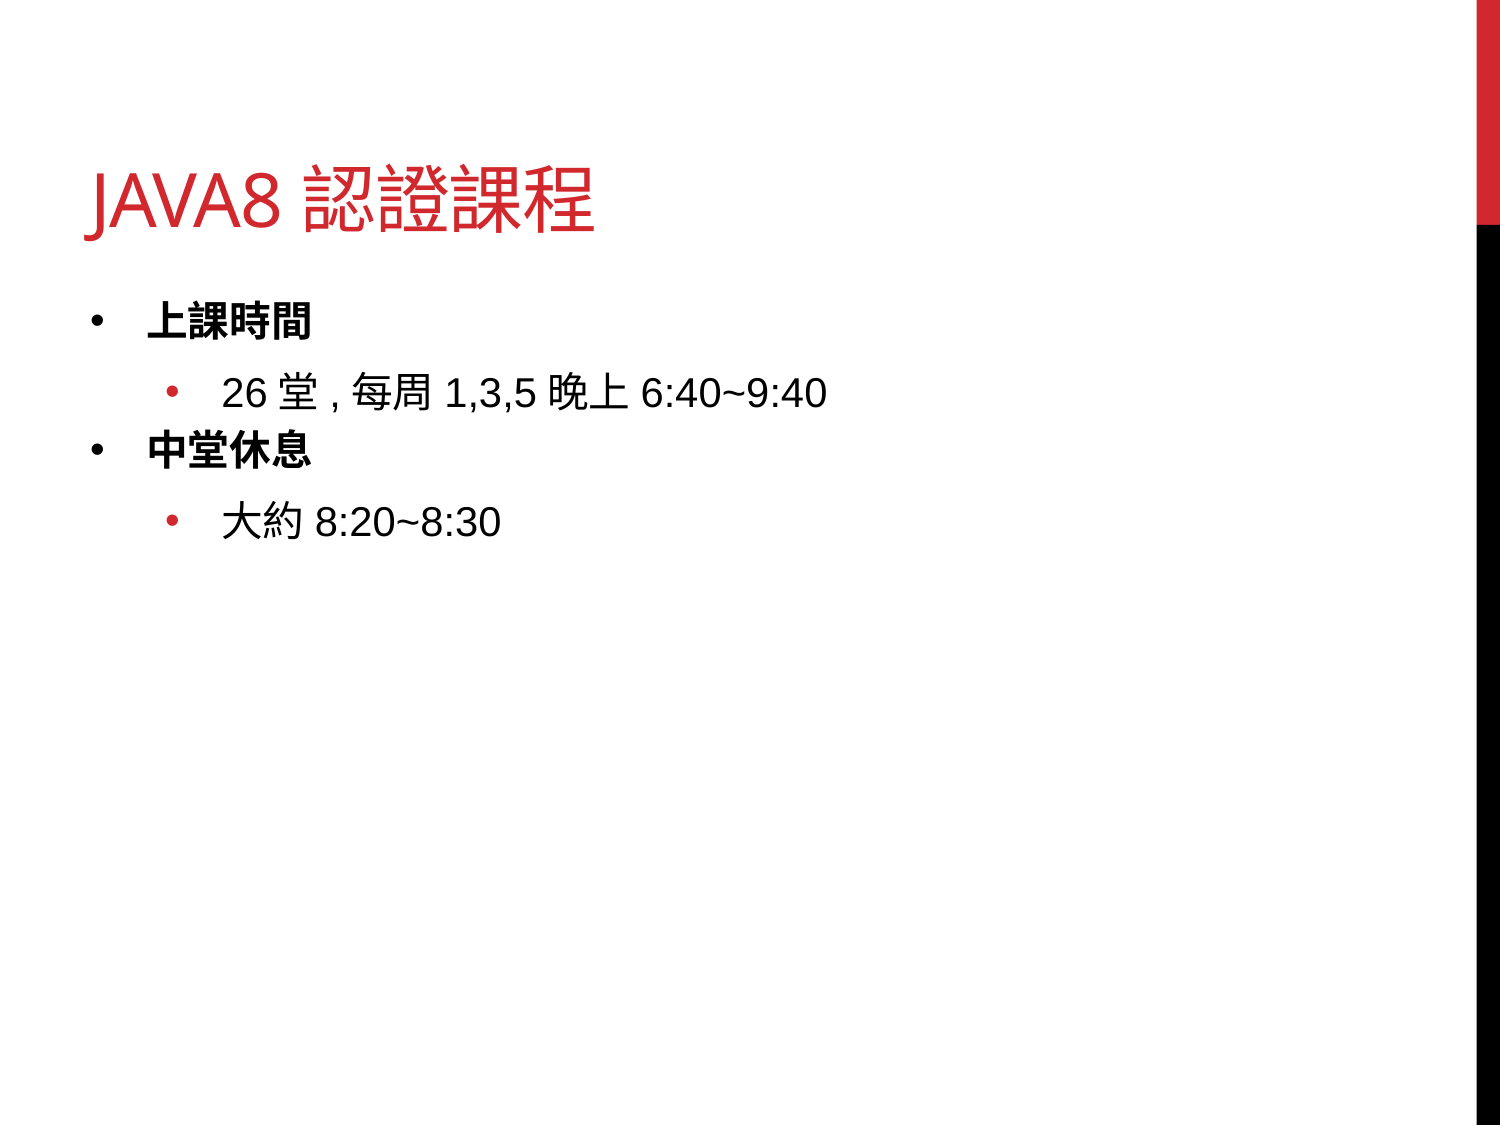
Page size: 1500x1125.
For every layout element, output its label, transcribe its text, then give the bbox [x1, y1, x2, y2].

list 上課時間 26堂,每周1,3,5晚上6:40~9:40 中堂休息 大約8:20~8:30 [75, 287, 1325, 1005]
title Java8認證課程 [75, 25, 1025, 250]
